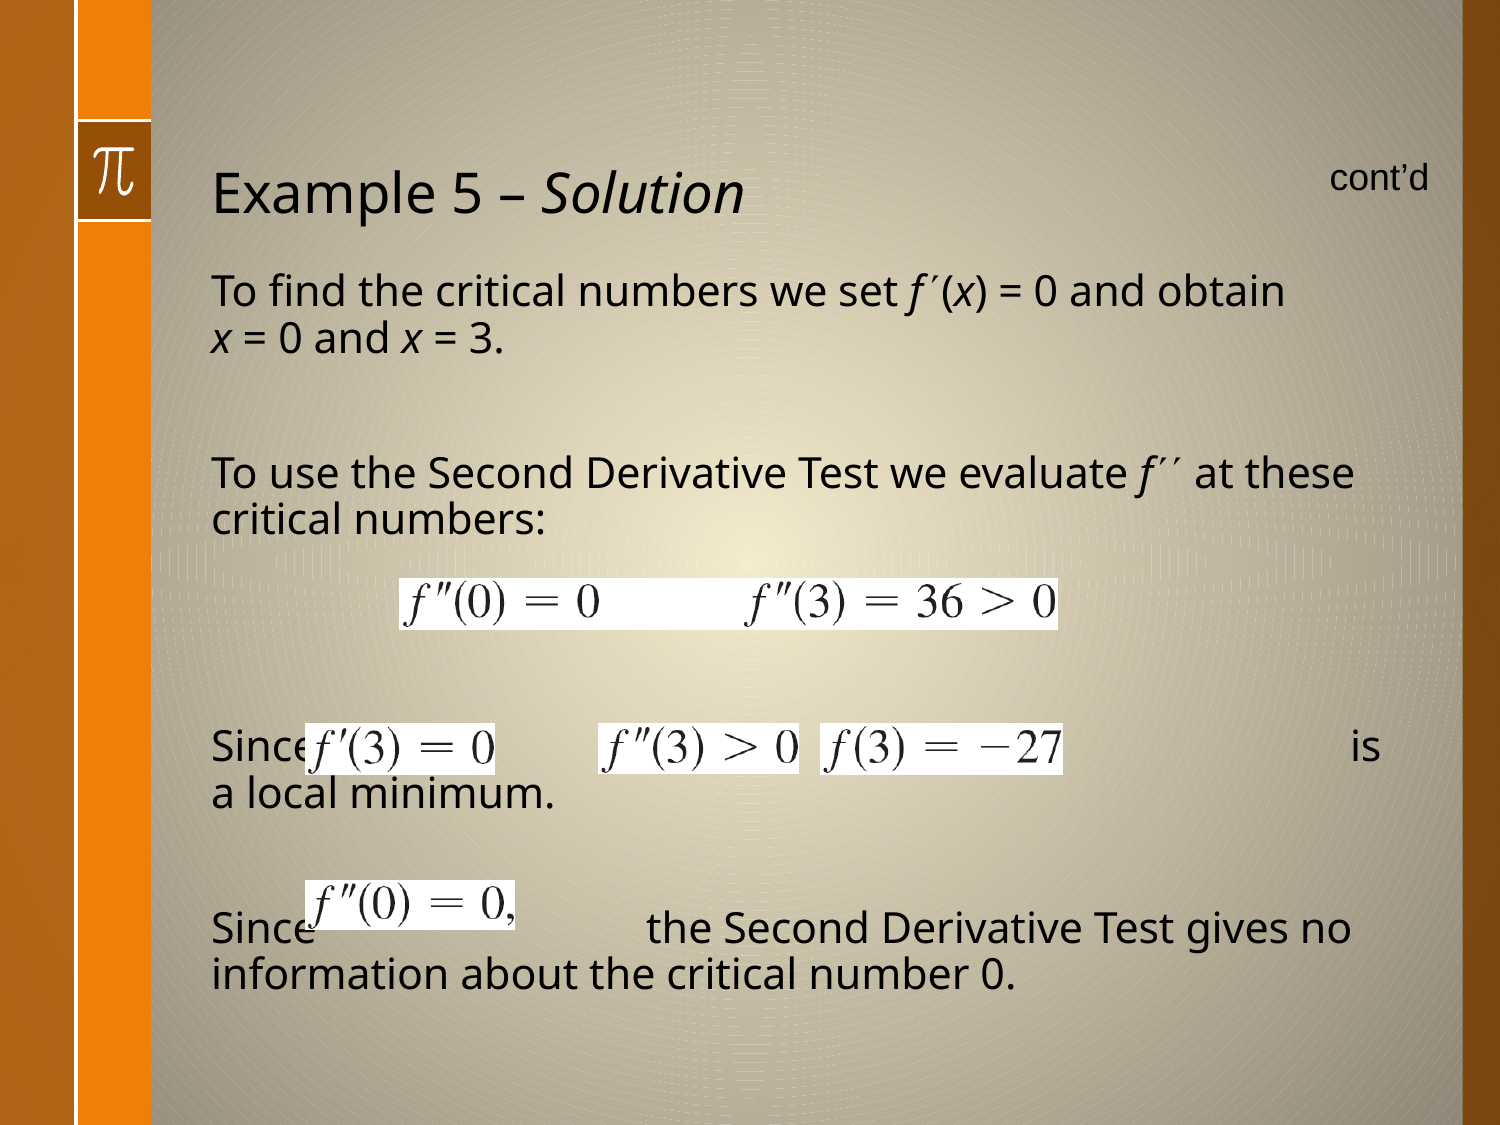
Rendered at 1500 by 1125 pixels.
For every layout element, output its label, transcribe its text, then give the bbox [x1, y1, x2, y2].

picture [598, 723, 799, 775]
picture [305, 723, 495, 775]
title Example 5 – Solution [196, 29, 1400, 233]
text_box cont’d [1314, 145, 1453, 203]
picture [399, 578, 1058, 630]
picture [305, 880, 515, 930]
picture [820, 723, 1063, 775]
list To find the critical numbers we set f (x) = 0 and obtain x = 0 and x = 3. To use the Second Derivative Test we evaluate f  at these critical numbers: Since and , is a local minimum. Since the Second Derivative Test gives no information about the critical number 0. [196, 262, 1400, 1013]
